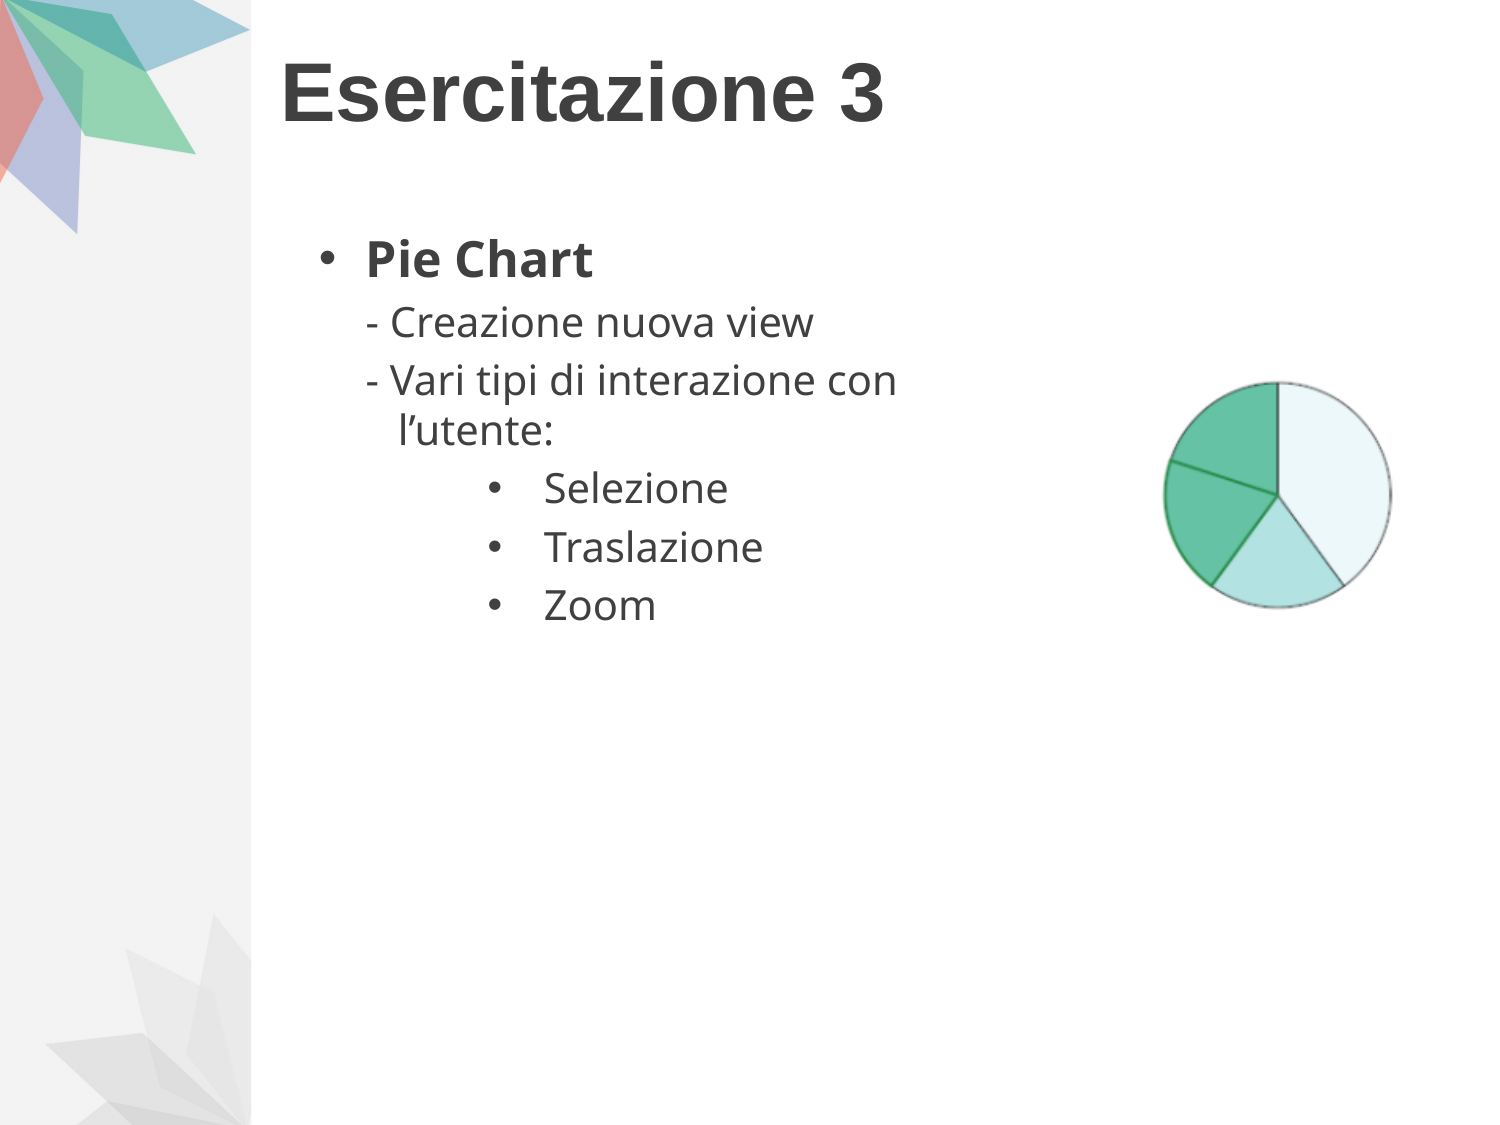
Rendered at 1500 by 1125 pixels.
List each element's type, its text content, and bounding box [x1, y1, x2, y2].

list Pie Chart - Creazione nuova view - Vari tipi di interazione con l’utente: Selezione Traslazione Zoom [253, 219, 963, 983]
picture [0, 0, 1500, 1125]
title Esercitazione 3 [265, 0, 1500, 176]
